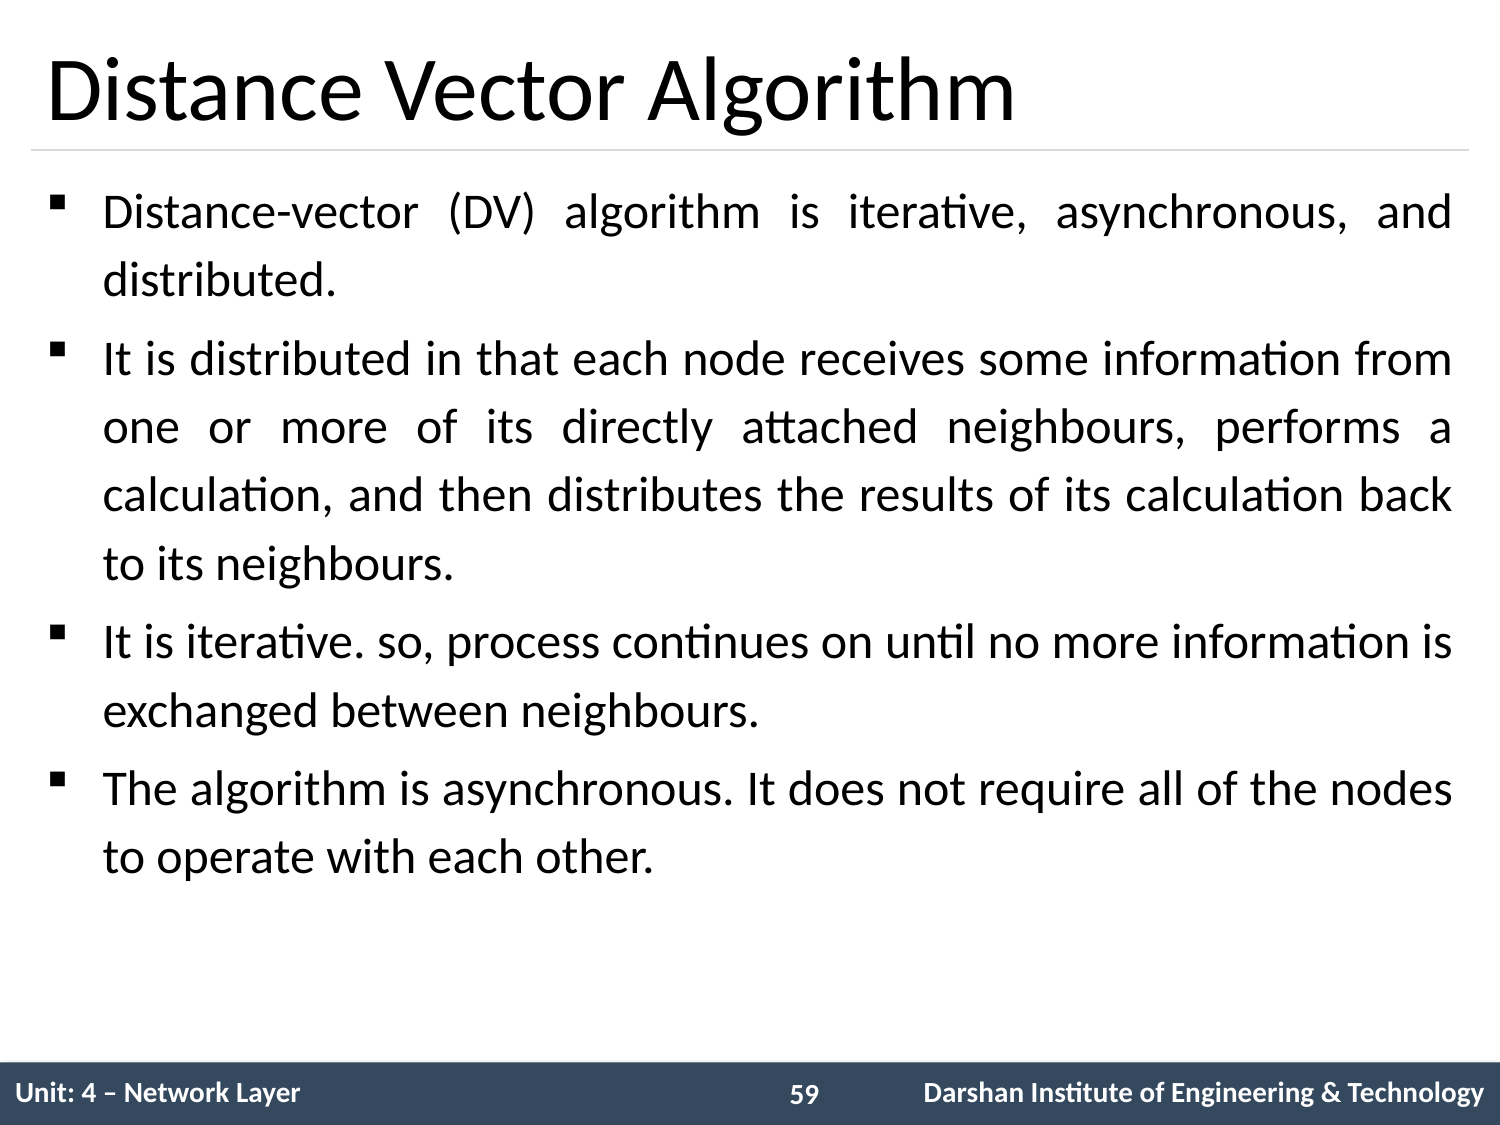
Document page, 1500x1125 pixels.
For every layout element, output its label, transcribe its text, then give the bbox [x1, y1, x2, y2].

list Distance-vector (DV) algorithm is iterative, asynchronous, and distributed. It is distributed in that each node receives some information from one or more of its directly attached neighbours, performs a calculation, and then distributes the results of its calculation back to its neighbours. It is iterative. so, process continues on until no more information is exchanged between neighbours. The algorithm is asynchronous. It does not require all of the nodes to operate with each other. [31, 162, 1469, 1038]
title Distance Vector Algorithm [31, 17, 1469, 150]
